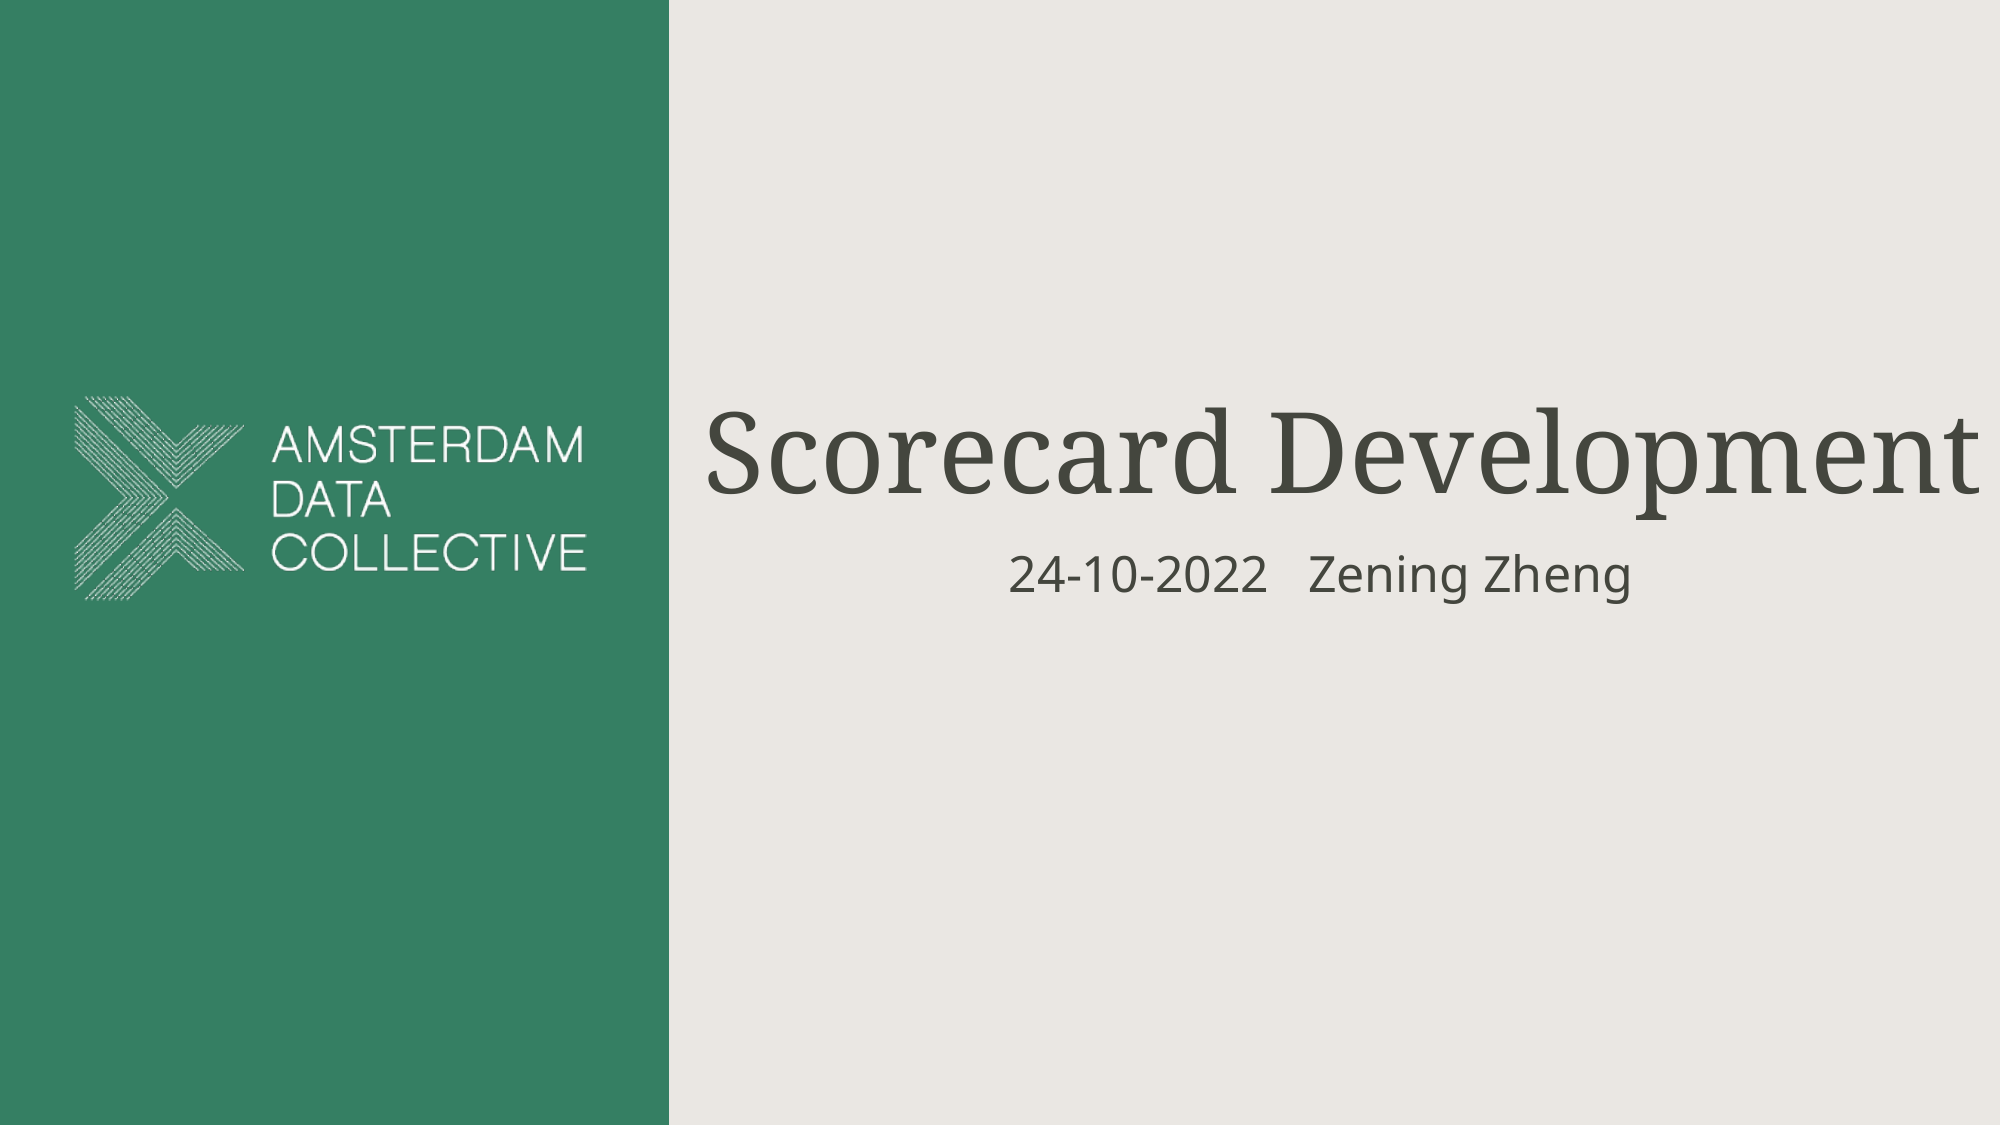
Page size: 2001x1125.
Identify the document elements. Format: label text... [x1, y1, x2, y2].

text_box [0, 0, 669, 1125]
title Scorecard Development [687, 348, 2000, 526]
subtitle 24-10-2022 Zening Zheng [888, 541, 1754, 613]
picture [74, 396, 587, 601]
